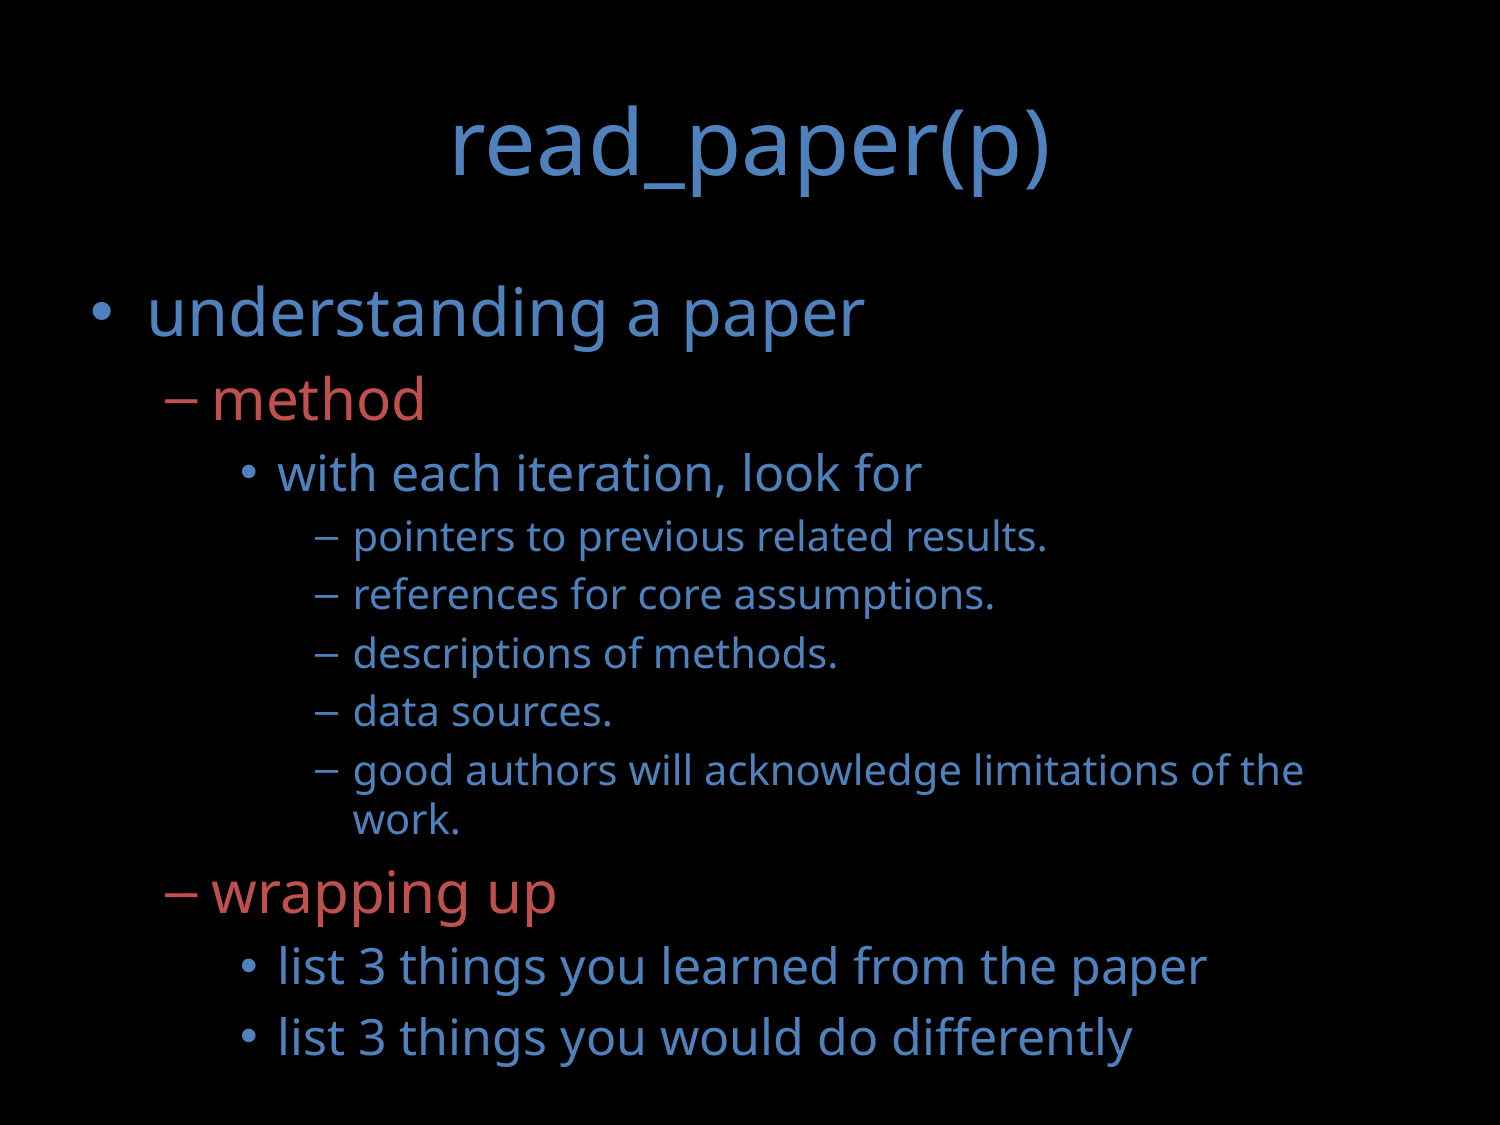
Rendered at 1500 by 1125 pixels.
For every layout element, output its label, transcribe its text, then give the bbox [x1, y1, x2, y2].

list understanding a paper method with each iteration, look for pointers to previous related results. references for core assumptions. descriptions of methods. data sources. good authors will acknowledge limitations of the work. wrapping up list 3 things you learned from the paper list 3 things you would do differently [75, 262, 1425, 1005]
title read_paper(p) [75, 45, 1425, 233]
